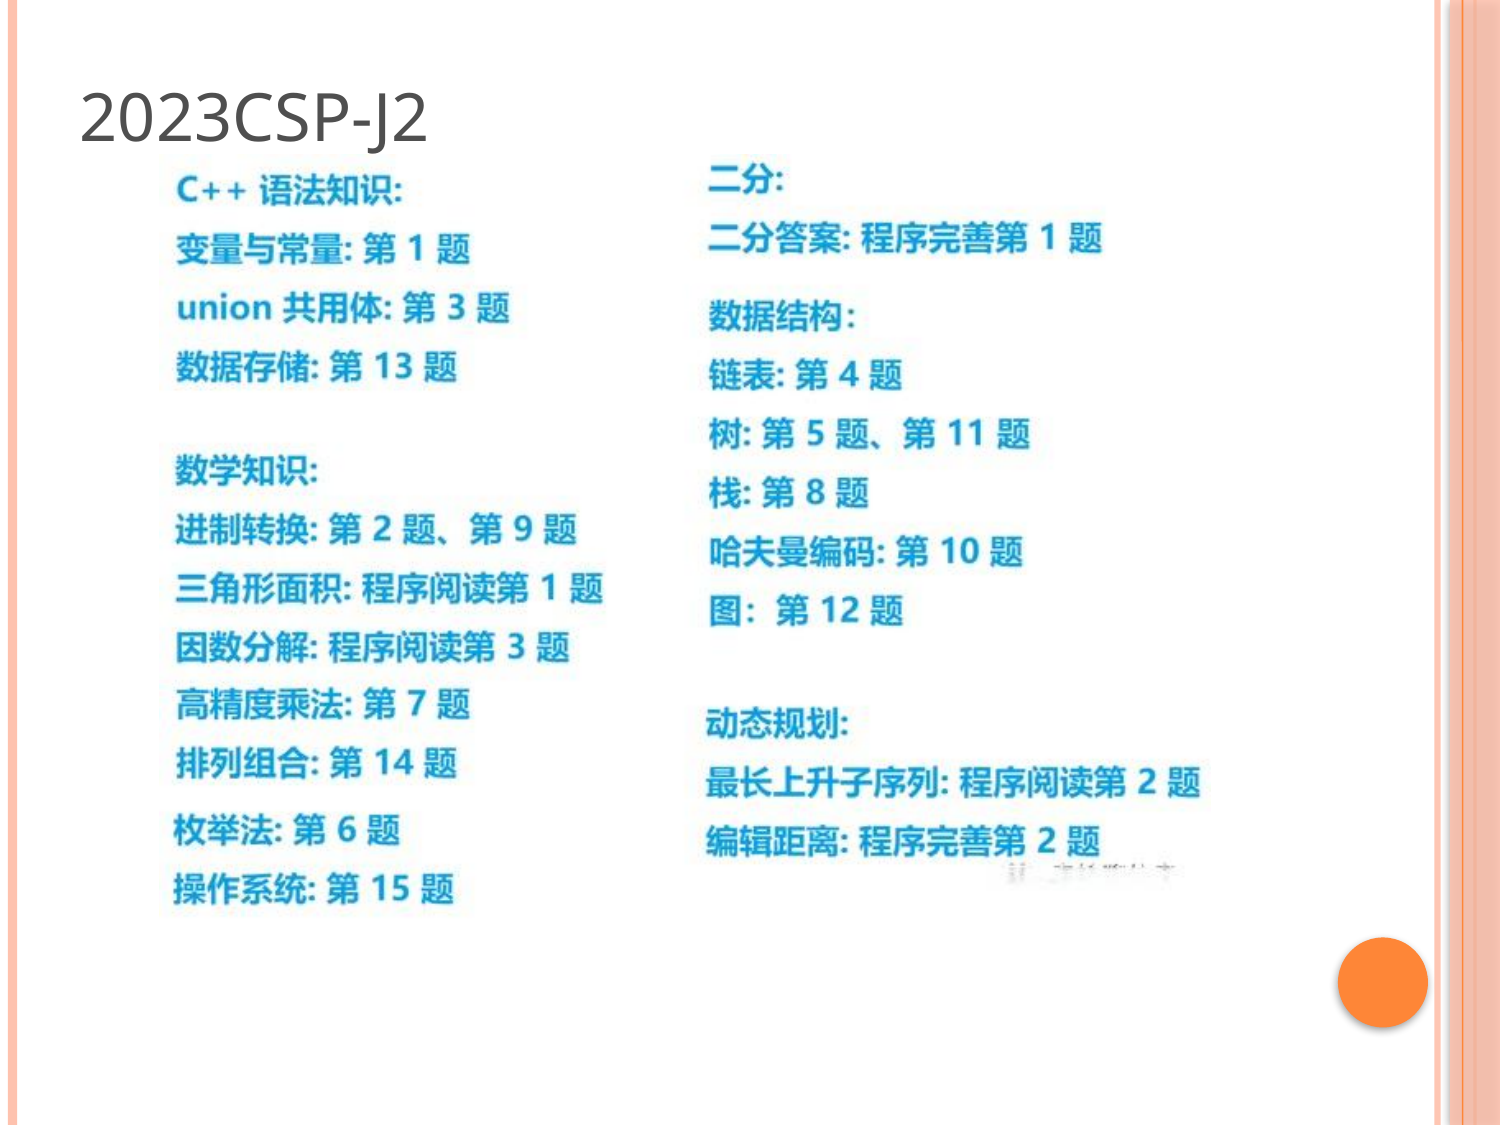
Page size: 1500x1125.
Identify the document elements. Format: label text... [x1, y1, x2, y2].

title 2023CSP-J2 [64, 54, 538, 162]
picture [158, 153, 1212, 923]
